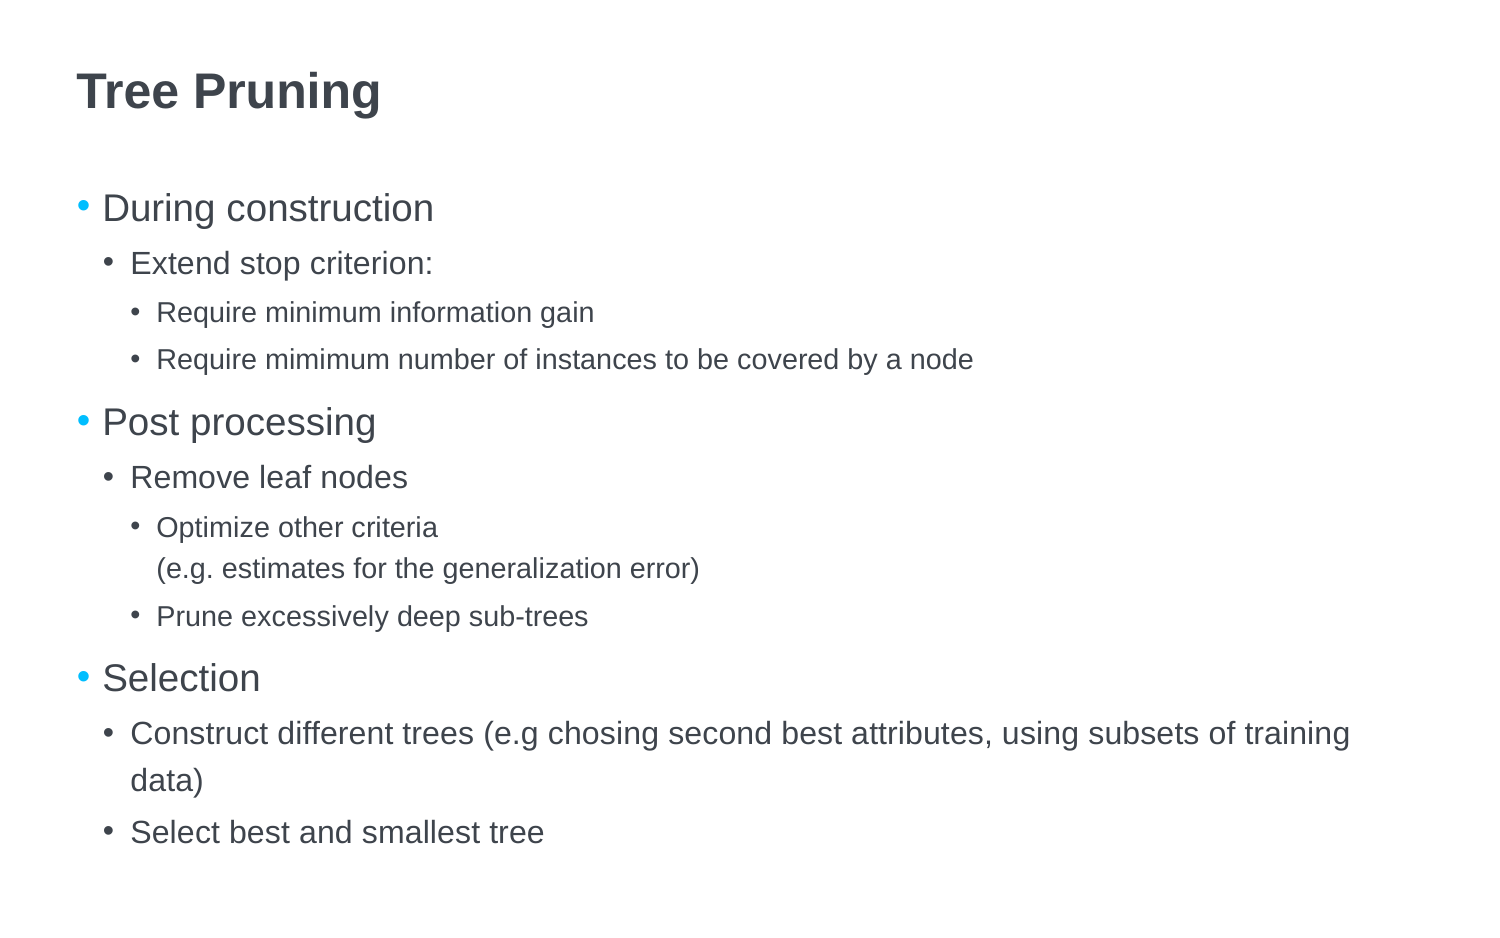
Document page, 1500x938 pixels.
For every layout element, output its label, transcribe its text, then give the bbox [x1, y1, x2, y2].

list During construction Extend stop criterion: Require minimum information gain Require mimimum number of instances to be covered by a node Post processing Remove leaf nodes Optimize other criteria (e.g. estimates for the generalization error) Prune excessively deep sub-trees Selection Construct different trees (e.g chosing second best attributes, using subsets of training data) Select best and smallest tree [76, 173, 1430, 859]
title Tree Pruning [76, 64, 1430, 160]
